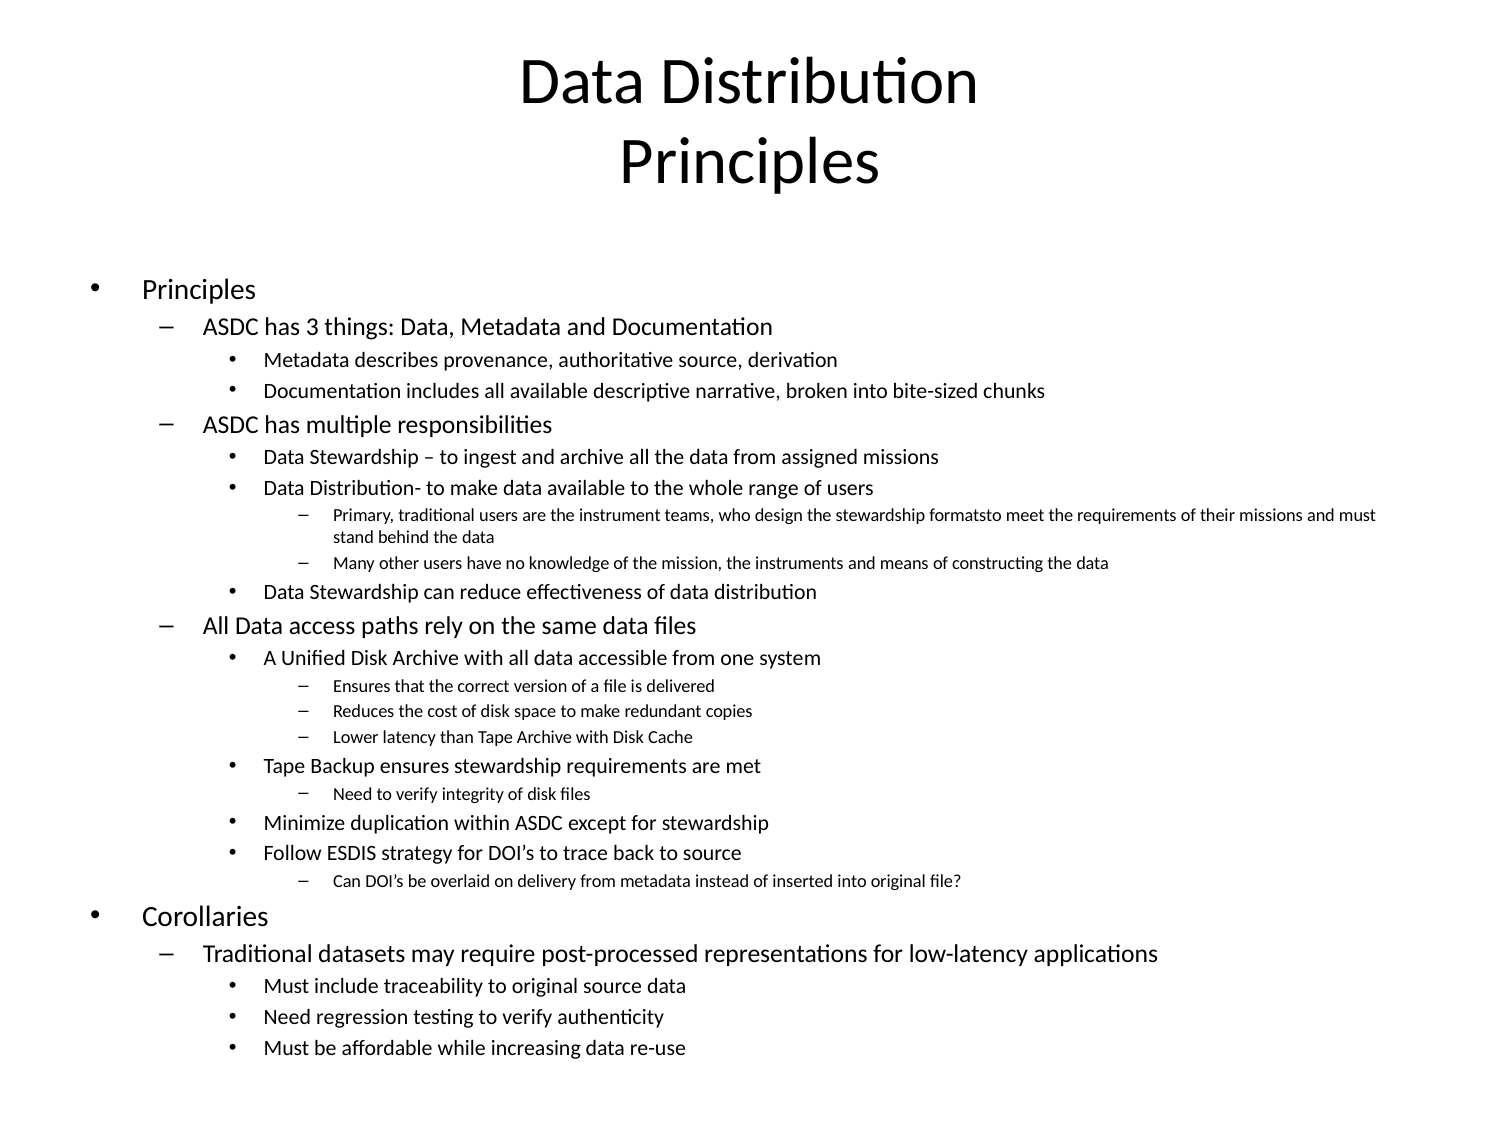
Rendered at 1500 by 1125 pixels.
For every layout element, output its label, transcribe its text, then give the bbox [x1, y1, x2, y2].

title Data Distribution Principles [75, 23, 1425, 211]
list Principles ASDC has 3 things: Data, Metadata and Documentation Metadata describes provenance, authoritative source, derivation Documentation includes all available descriptive narrative, broken into bite-sized chunks ASDC has multiple responsibilities Data Stewardship – to ingest and archive all the data from assigned missions Data Distribution- to make data available to the whole range of users Primary, traditional users are the instrument teams, who design the stewardship formatsto meet the requirements of their missions and must stand behind the data Many other users have no knowledge of the mission, the instruments and means of constructing the data Data Stewardship can reduce effectiveness of data distribution All Data access paths rely on the same data files A Unified Disk Archive with all data accessible from one system Ensures that the correct version of a file is delivered Reduces the cost of disk space to make redundant copies Lower latency than Tape Archive with Disk Cache Tape Backup ensures stewardship requirements are met Need to verify integrity of disk files Minimize duplication within ASDC except for stewardship Follow ESDIS strategy for DOI’s to trace back to source Can DOI’s be overlaid on delivery from metadata instead of inserted into original file? Corollaries Traditional datasets may require post-processed representations for low-latency applications Must include traceability to original source data Need regression testing to verify authenticity Must be affordable while increasing data re-use [75, 262, 1425, 1071]
